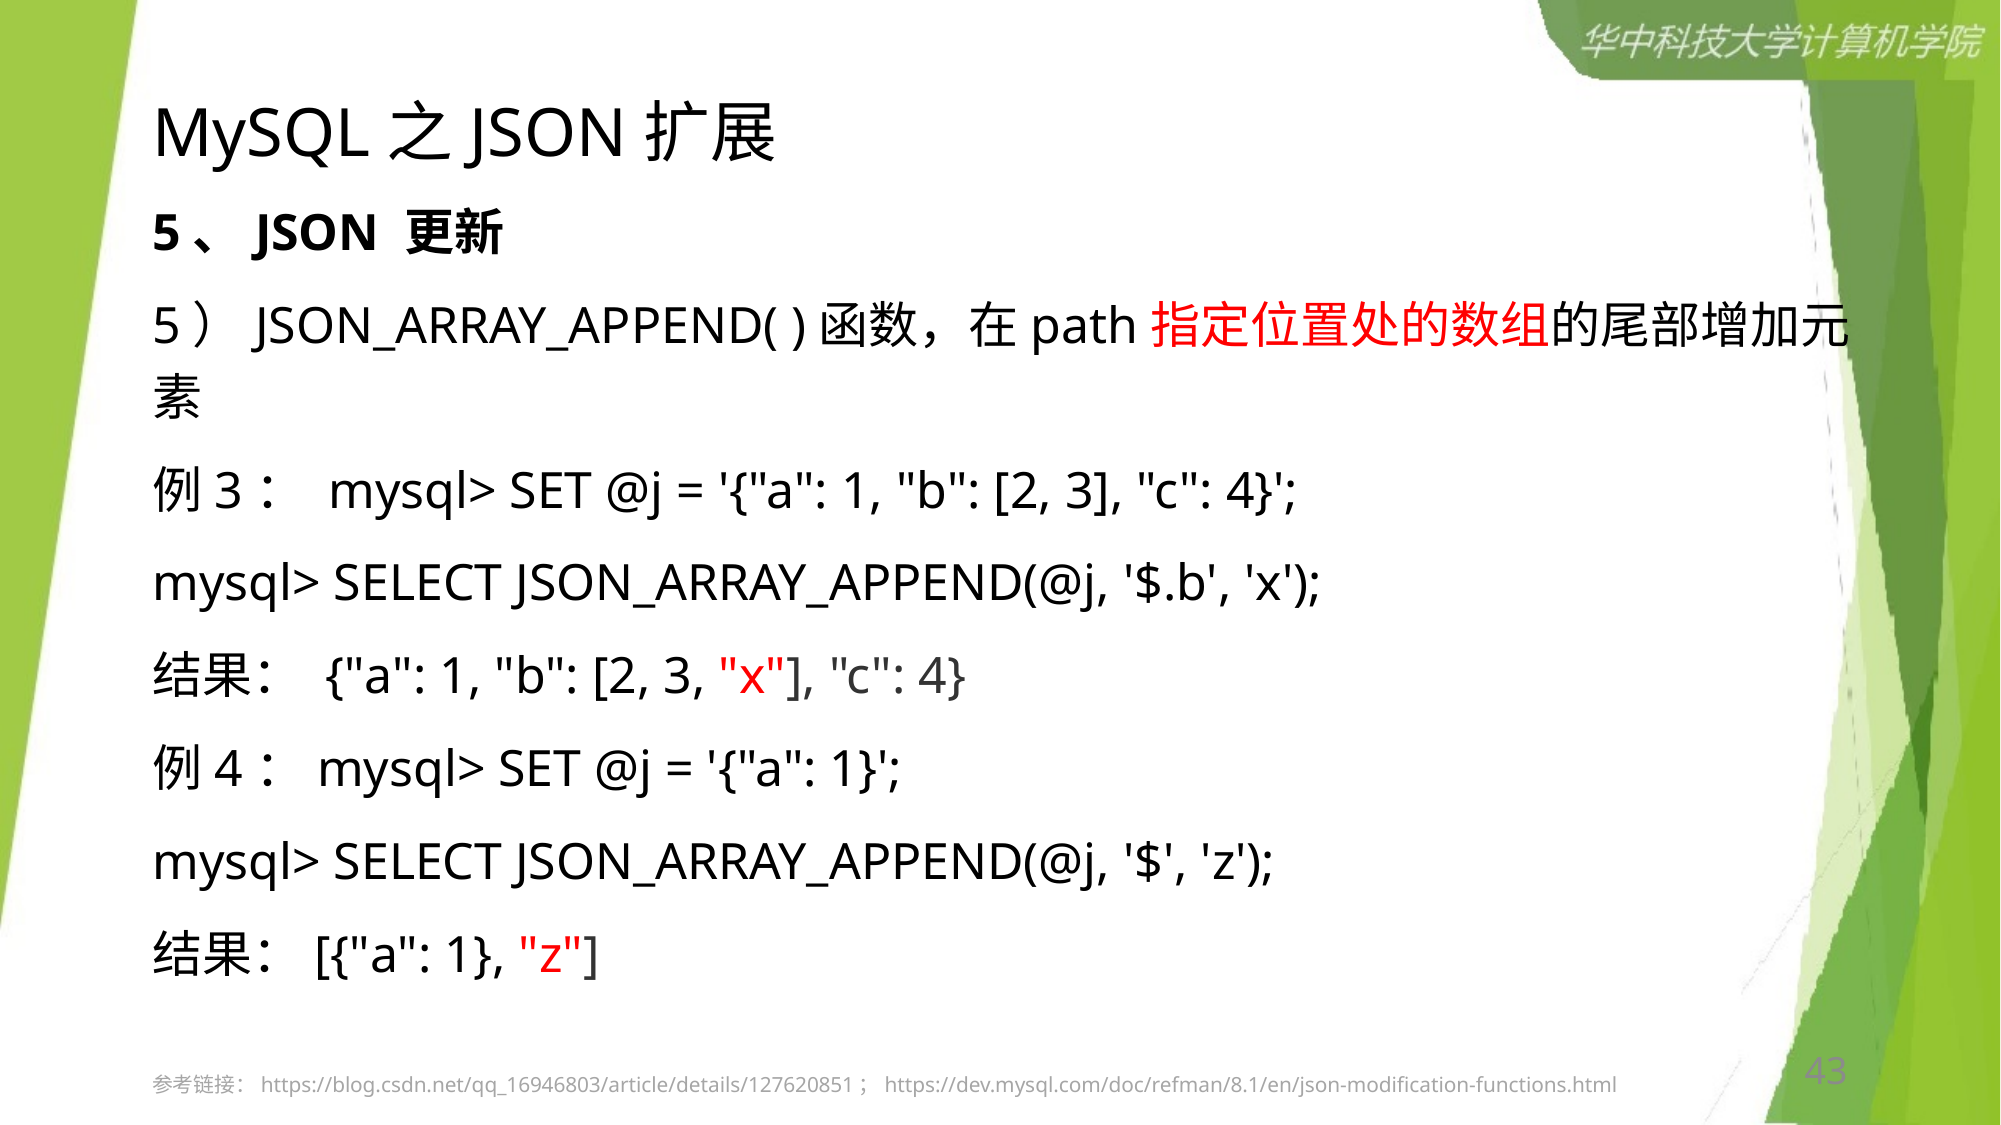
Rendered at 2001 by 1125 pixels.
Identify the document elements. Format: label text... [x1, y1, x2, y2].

slide_number 43 [1412, 1042, 1863, 1103]
list 5、JSON 更新 5）JSON_ARRAY_APPEND( )函数，在path指定位置处的数组的尾部增加元素 例3： mysql> SET @j = '{"a": 1, "b": [2, 3], "c": 4}'; mysql> SELECT JSON_ARRAY_APPEND(@j, '$.b', 'x'); 结果： {"a": 1, "b": [2, 3, "x"], "c": 4} 例4：mysql> SET @j = '{"a": 1}'; mysql> SELECT JSON_ARRAY_APPEND(@j, '$', 'z'); 结果：[{"a": 1}, "z"] [137, 180, 1901, 1056]
title MySQL之JSON扩展 [137, 59, 1863, 180]
picture [0, 0, 2001, 1125]
text_box 参考链接：https://blog.csdn.net/qq_16946803/article/details/127620851；https://dev.mysql.com/doc/refman/8.1/en/json-modification-functions.html [137, 1064, 1727, 1125]
